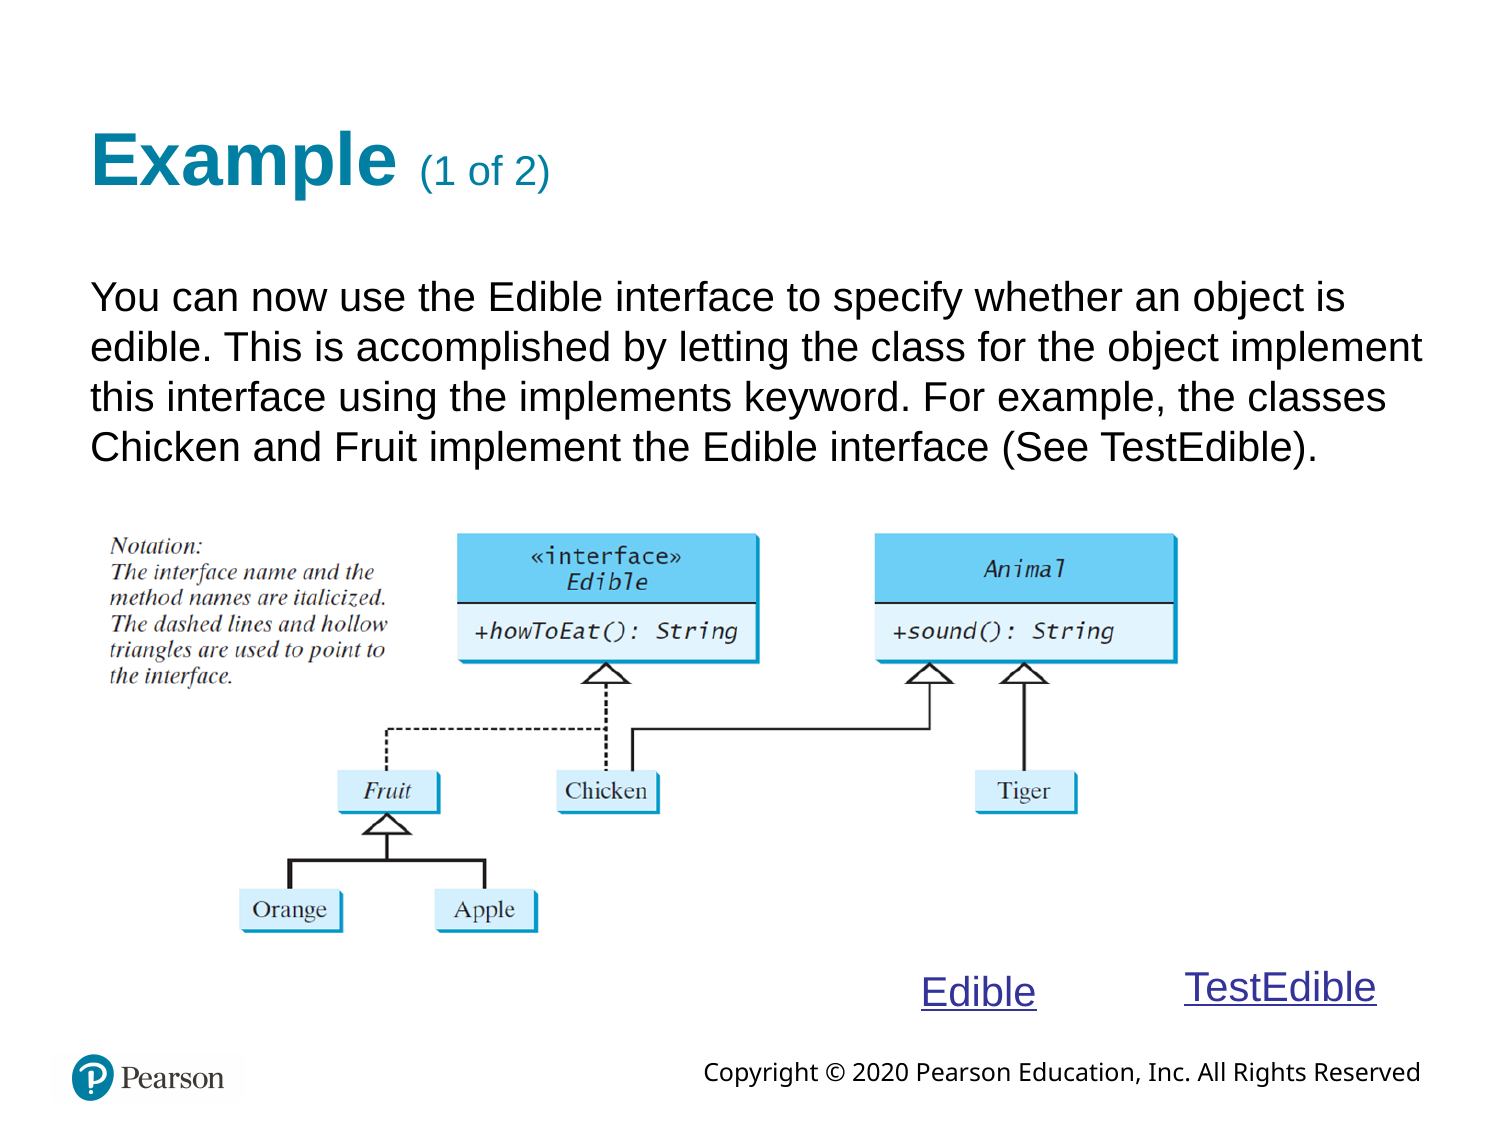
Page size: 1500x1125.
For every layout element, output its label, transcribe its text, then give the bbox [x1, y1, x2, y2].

list You can now use the Edible interface to specify whether an object is edible. This is accomplished by letting the class for the object implement this interface using the implements keyword. For example, the classes Chicken and Fruit implement the Edible interface (See TestEdible). [75, 254, 1443, 499]
picture [51, 1053, 245, 1102]
list TestEdible [1169, 945, 1402, 1025]
list Edible [905, 949, 1056, 1023]
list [100, 519, 1191, 941]
title Example (1 of 2) [75, 35, 1425, 216]
